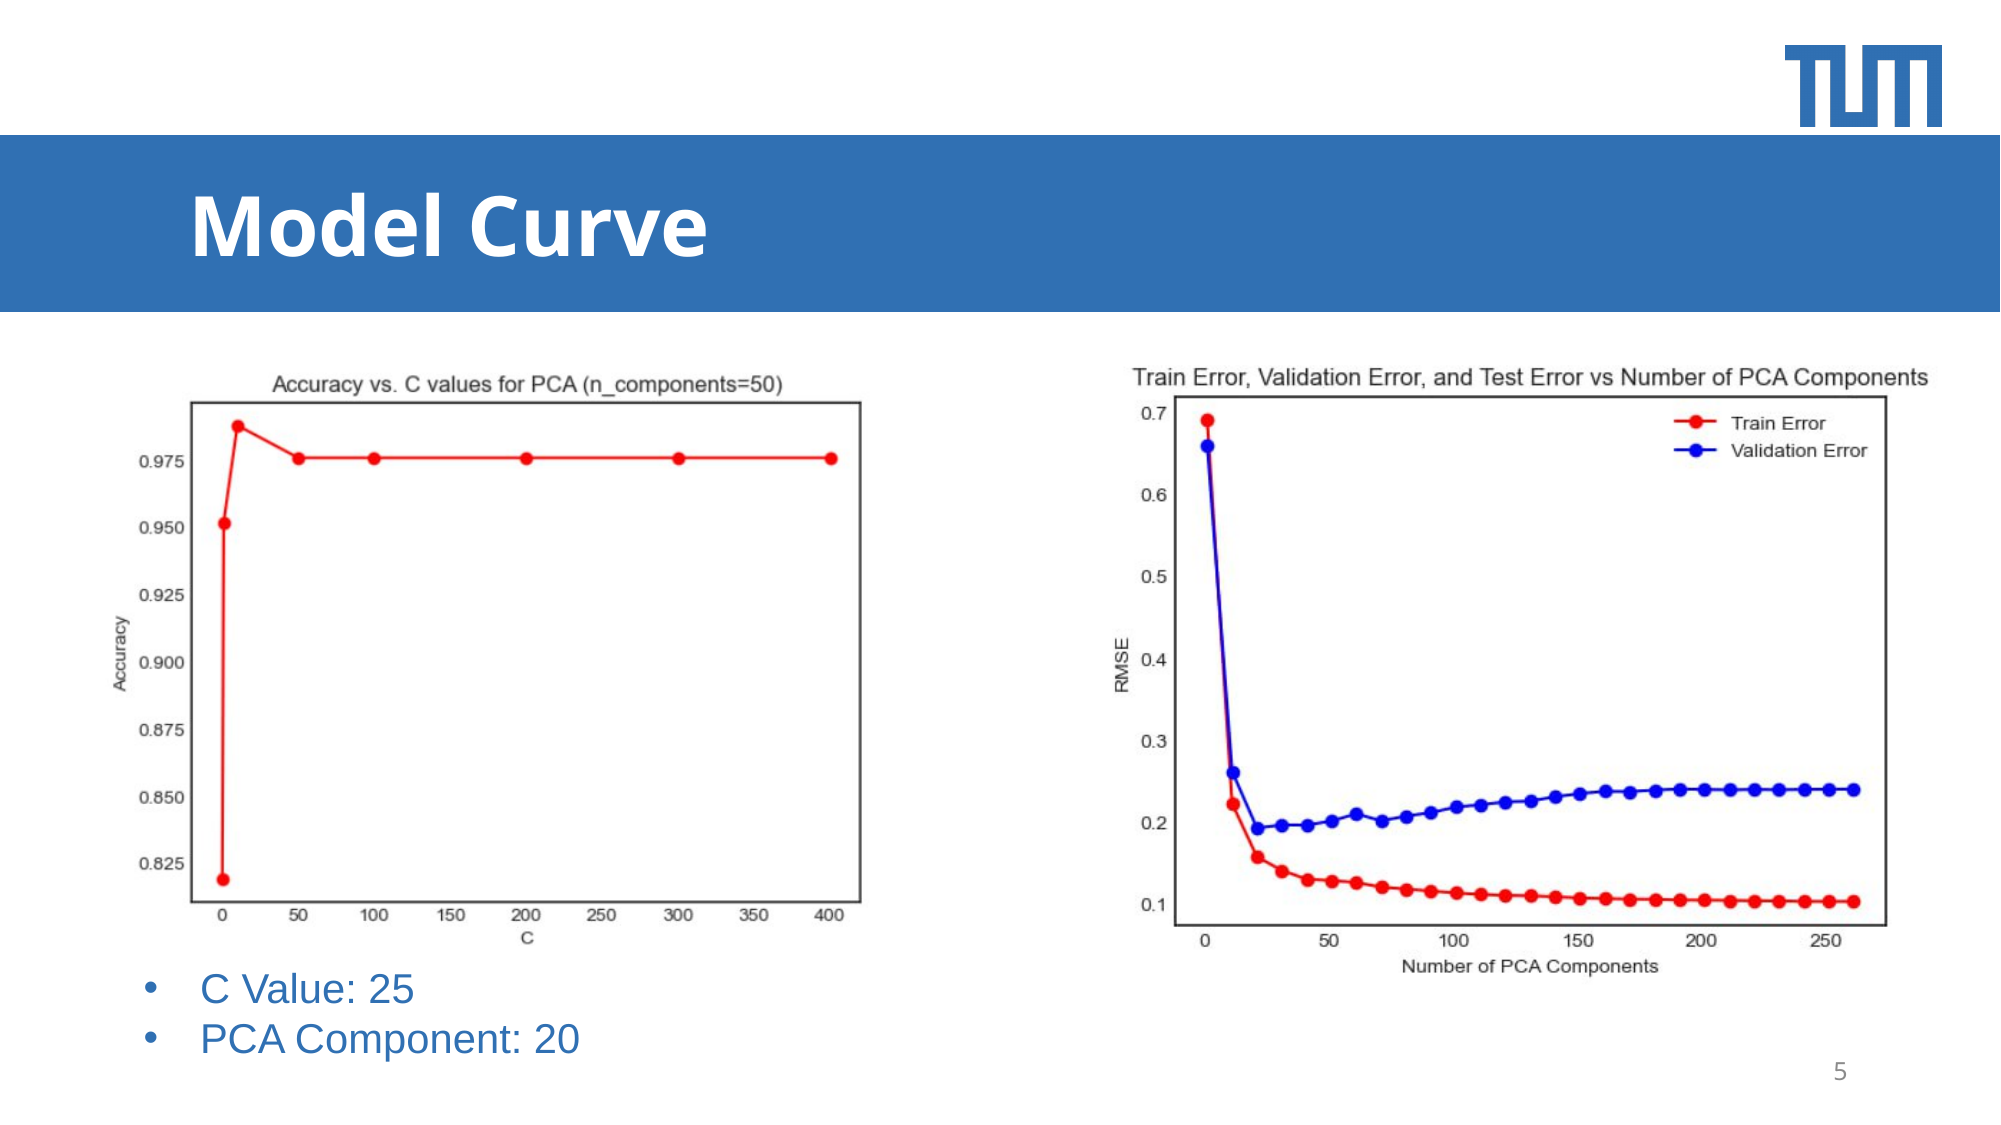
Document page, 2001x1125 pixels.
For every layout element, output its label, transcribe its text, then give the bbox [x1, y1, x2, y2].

picture [87, 354, 900, 971]
text_box Model Curve [0, 135, 2000, 312]
picture [1101, 354, 1942, 990]
text_box C Value: 25 PCA Component: 20 [129, 954, 1871, 1070]
picture [1785, 45, 1942, 127]
slide_number 5 [1412, 1070, 1863, 1103]
